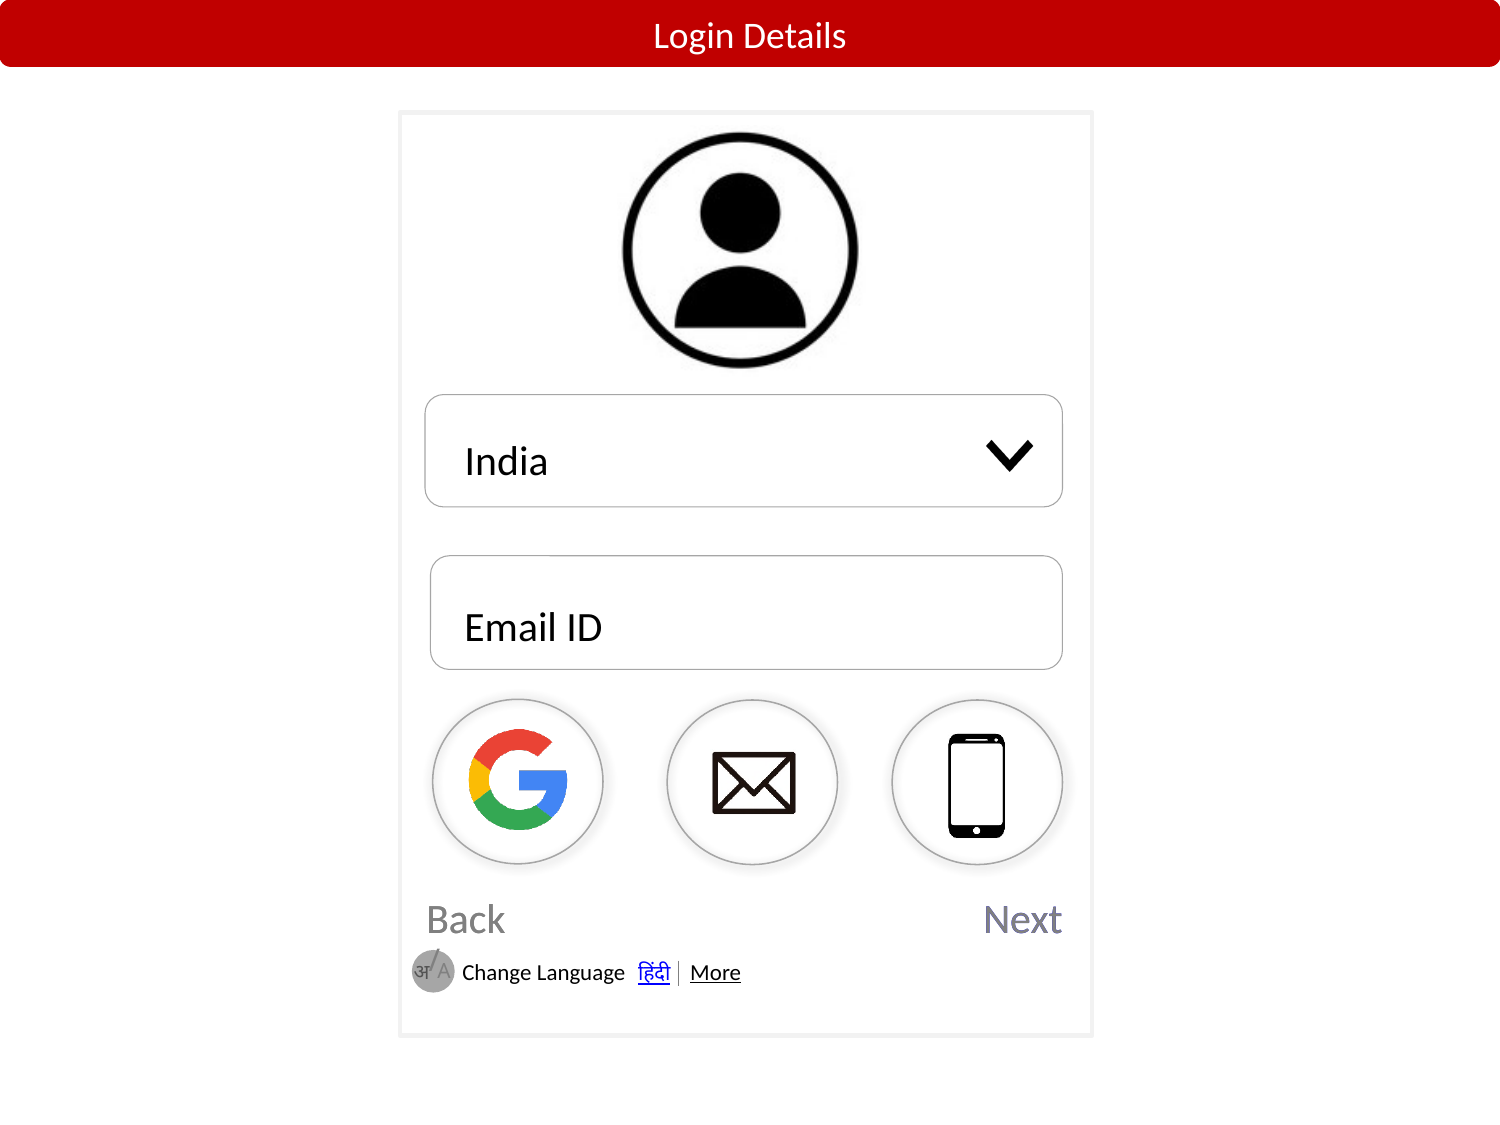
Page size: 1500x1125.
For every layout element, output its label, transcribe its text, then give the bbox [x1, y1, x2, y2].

picture [617, 125, 867, 377]
text_box [665, 697, 840, 867]
text_box हिंदी [623, 952, 674, 992]
text_box / [428, 993, 436, 1000]
text_box [422, 392, 1065, 510]
text_box [430, 697, 606, 866]
text_box [428, 553, 1065, 672]
text_box [890, 697, 1065, 867]
picture [947, 731, 1006, 840]
text_box Login Details [0, 0, 1500, 69]
text_box [398, 110, 1094, 1038]
text_box Change Language [387, 950, 701, 993]
picture [710, 749, 796, 815]
picture [467, 728, 569, 830]
text_box / [428, 942, 436, 950]
text_box Back [399, 862, 532, 949]
text_box More [674, 952, 759, 993]
picture [962, 401, 1057, 507]
text_box Email ID [449, 572, 1063, 657]
text_box Next [957, 863, 1089, 950]
